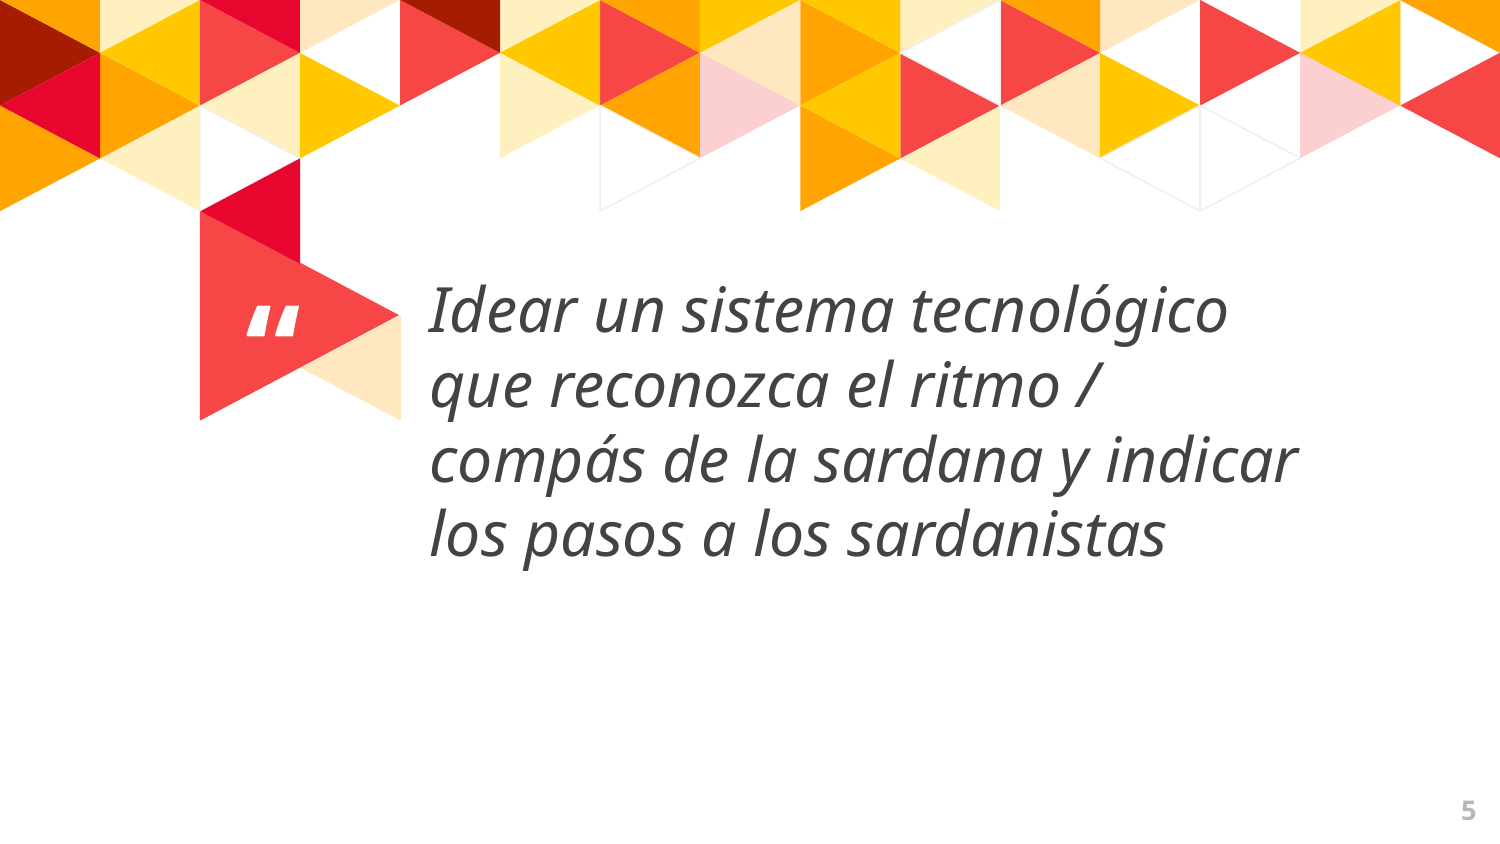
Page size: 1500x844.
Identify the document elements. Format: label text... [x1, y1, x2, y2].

list Idear un sistema tecnológico que reconozca el ritmo / compás de la sardana y indicar los pasos a los sardanistas [414, 254, 1317, 745]
slide_number 5 [1401, 779, 1492, 844]
